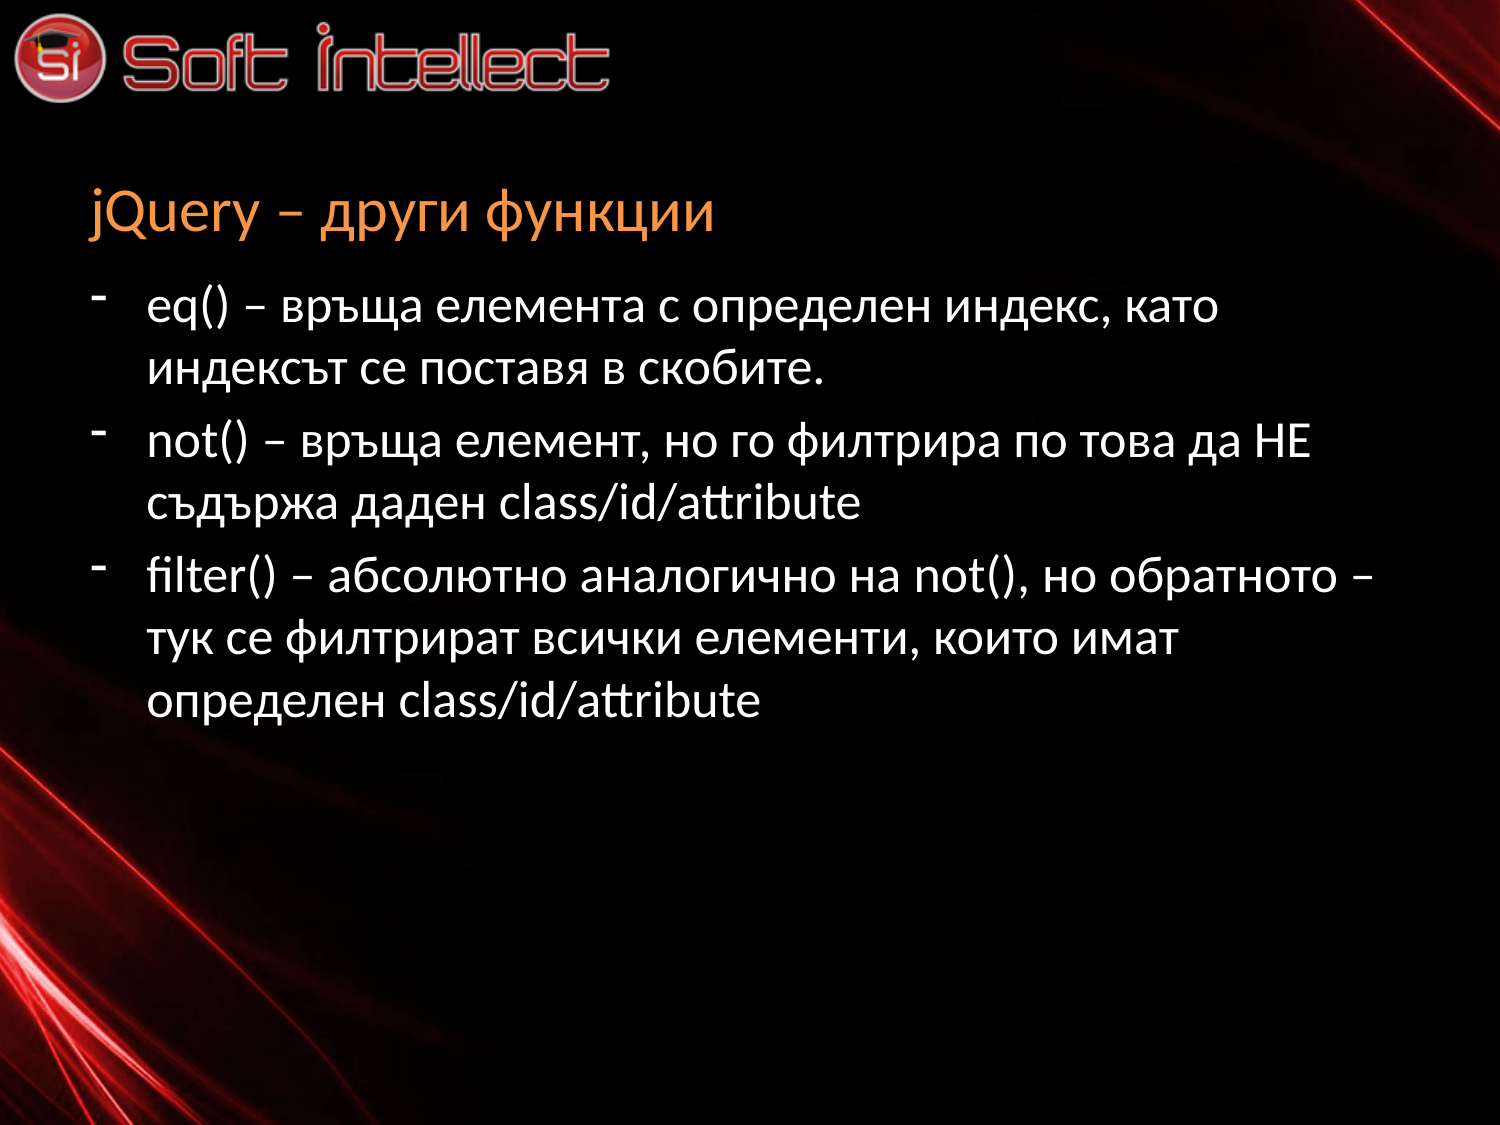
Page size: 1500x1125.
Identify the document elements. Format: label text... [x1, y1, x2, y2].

title jQuery – други функции [75, 112, 1488, 300]
picture [0, 0, 1500, 1125]
list eq() – връща елемента с определен индекс, като индексът се поставя в скобите. not() – връща елемент, но го филтрира по това да НЕ съдържа даден class/id/attribute filter() – абсолютно аналогично на not(), но обратното – тук се филтрират всички елементи, които имат определен class/id/attribute [75, 262, 1425, 1005]
